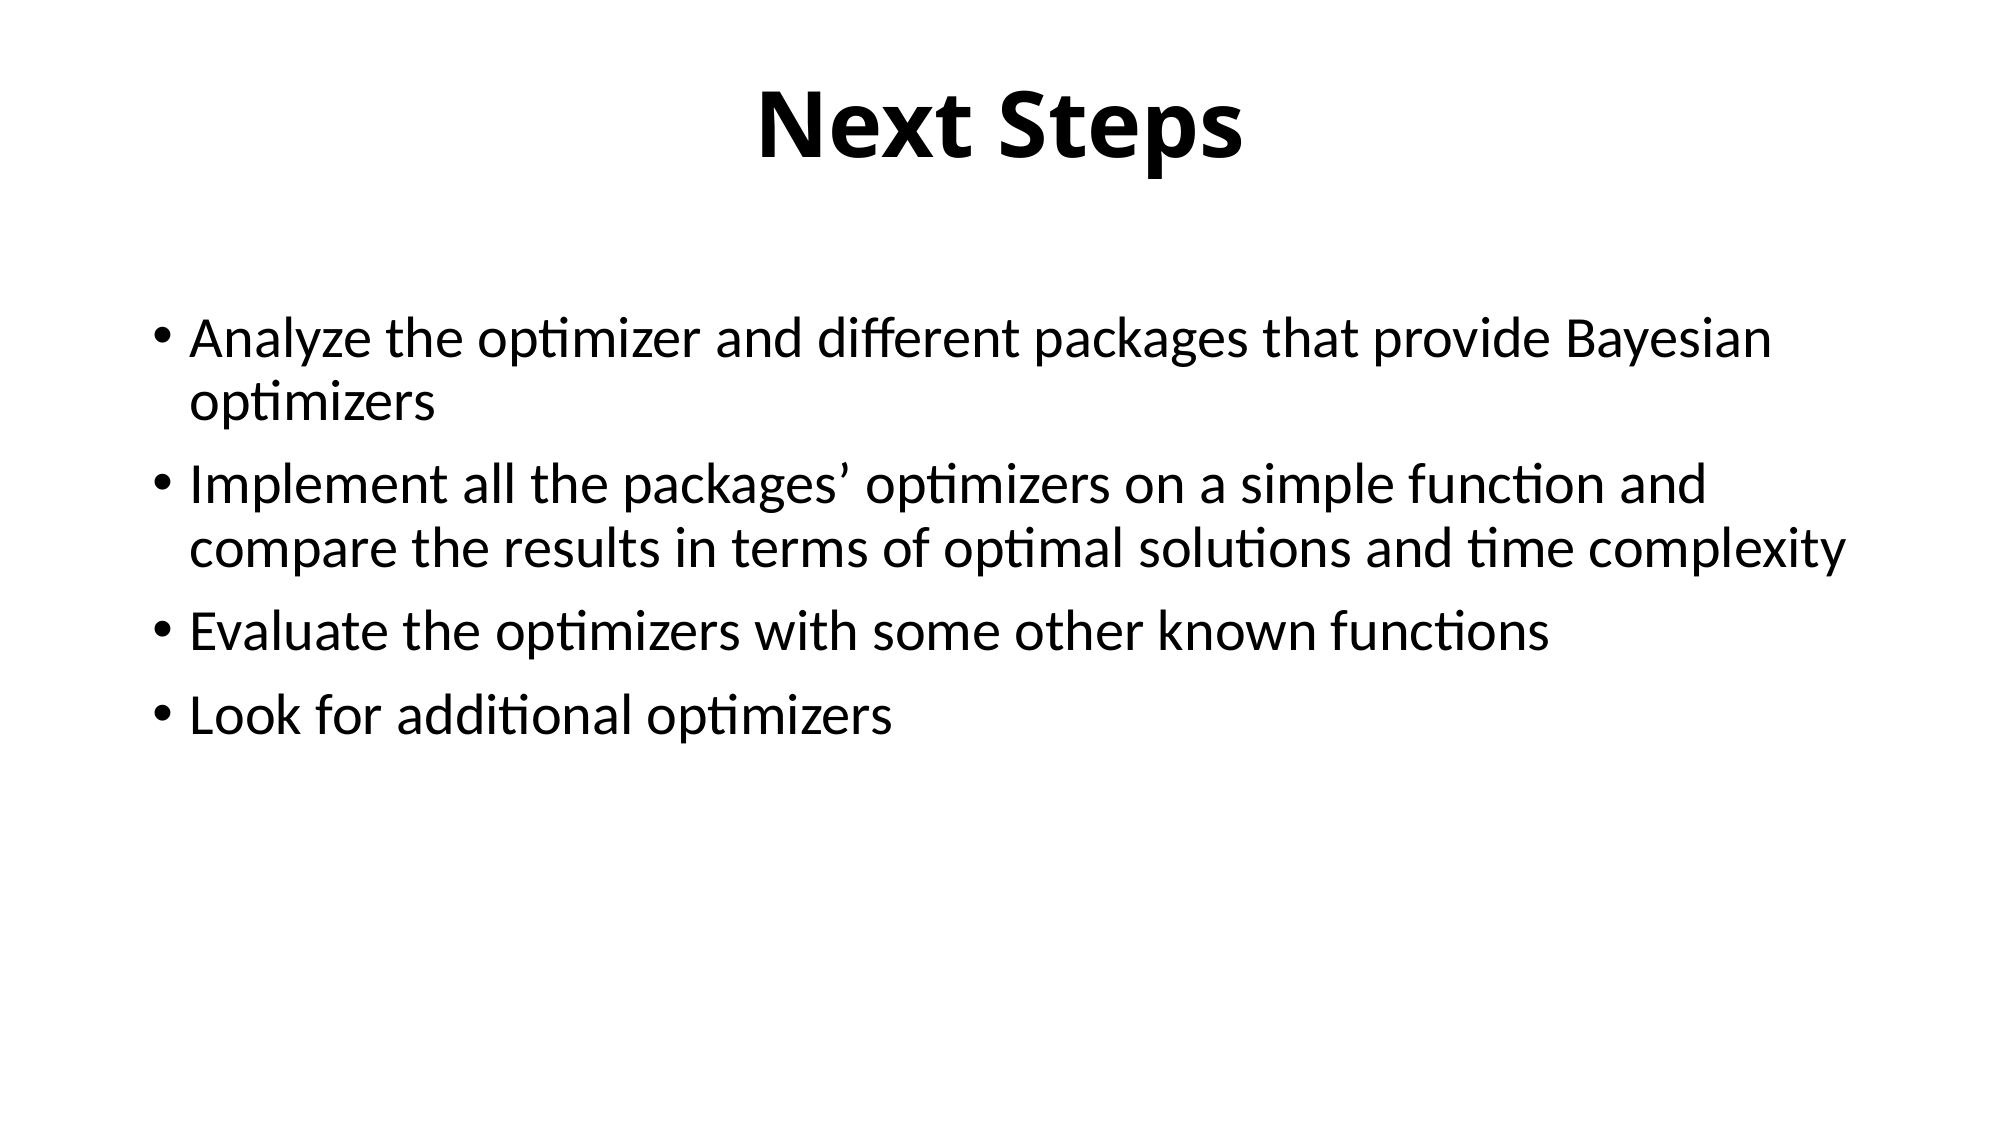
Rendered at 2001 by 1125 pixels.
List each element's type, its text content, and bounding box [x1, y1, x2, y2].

title Next Steps [137, 59, 1863, 197]
list Analyze the optimizer and different packages that provide Bayesian optimizers Implement all the packages’ optimizers on a simple function and compare the results in terms of optimal solutions and time complexity Evaluate the optimizers with some other known functions Look for additional optimizers [137, 299, 1863, 1014]
